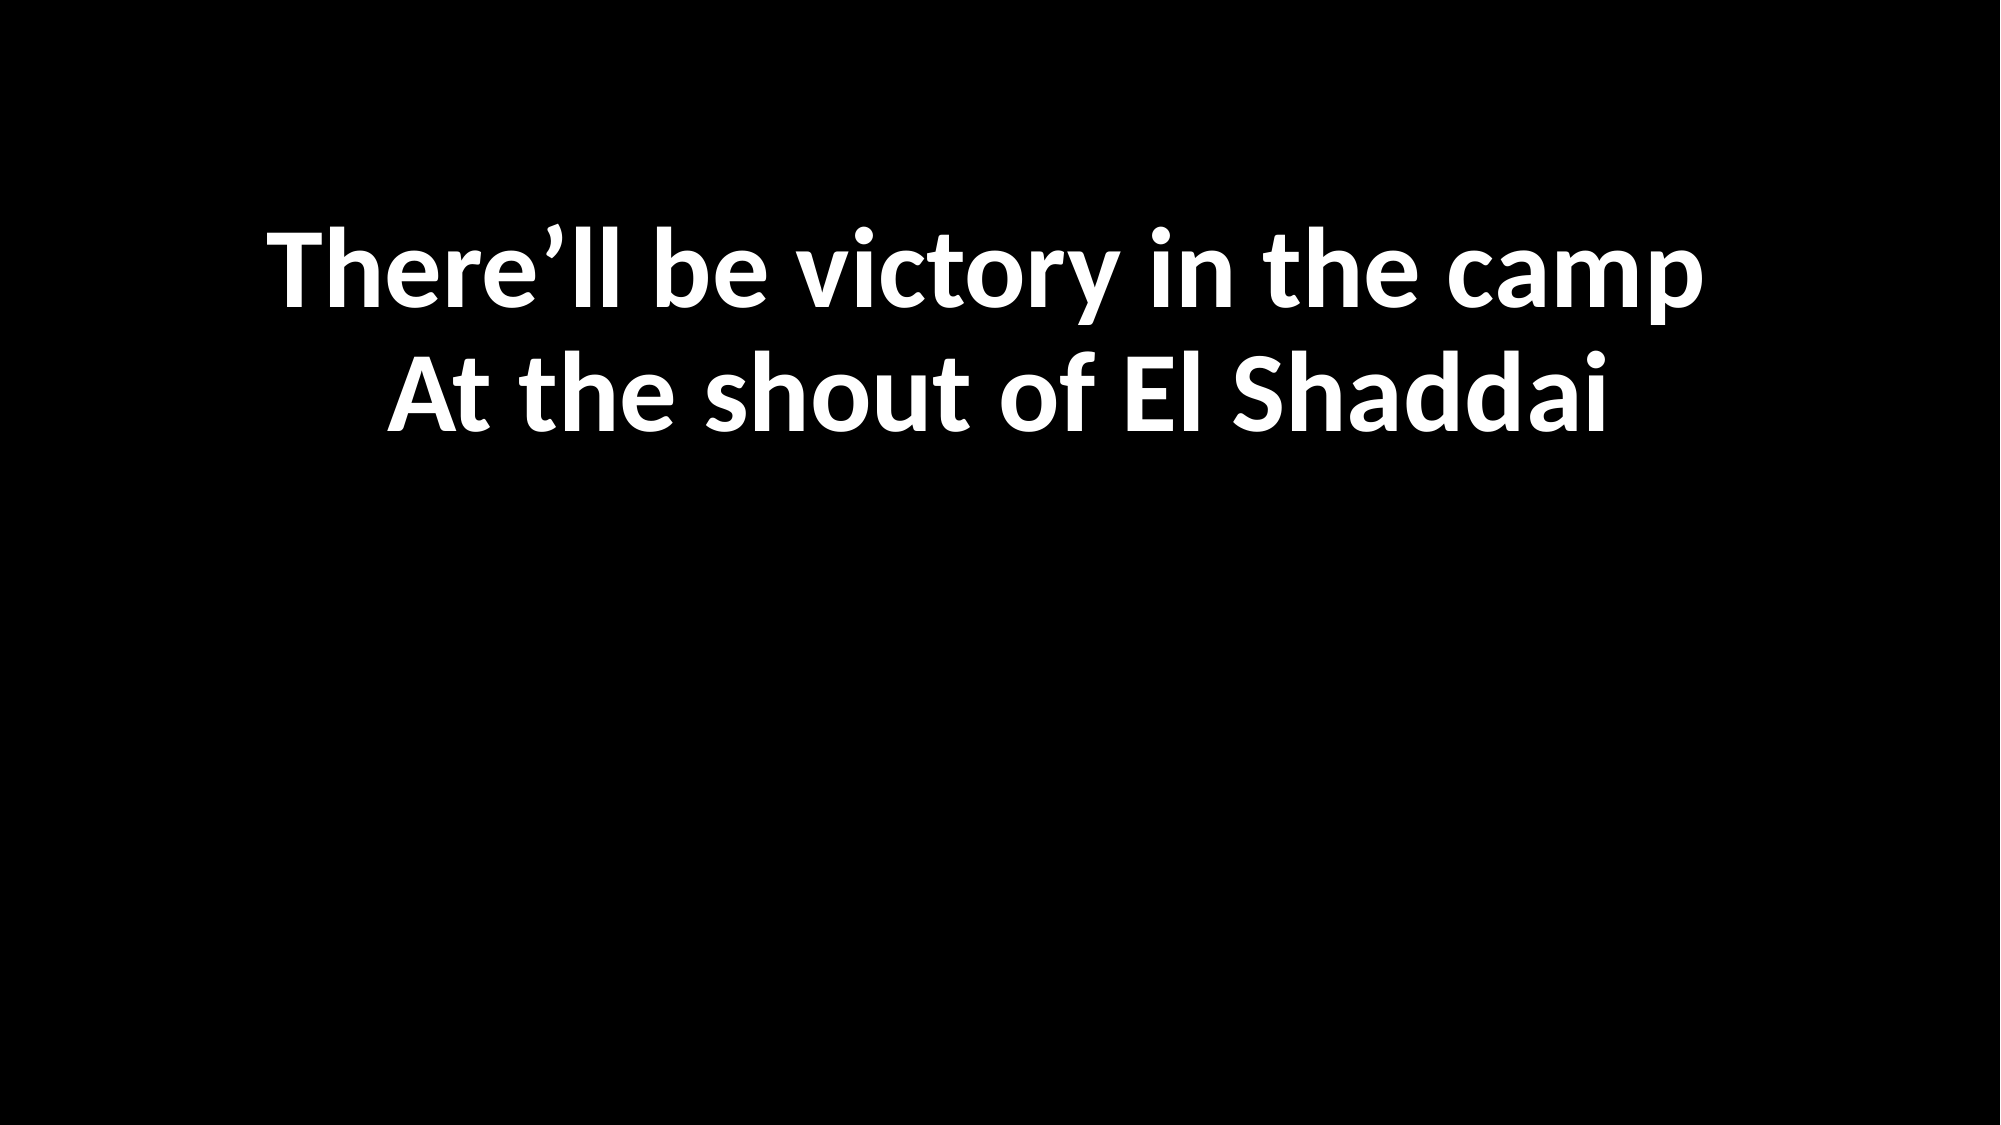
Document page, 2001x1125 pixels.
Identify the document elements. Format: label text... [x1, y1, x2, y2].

list There’ll be victory in the camp At the shout of El Shaddai [0, 109, 2000, 464]
